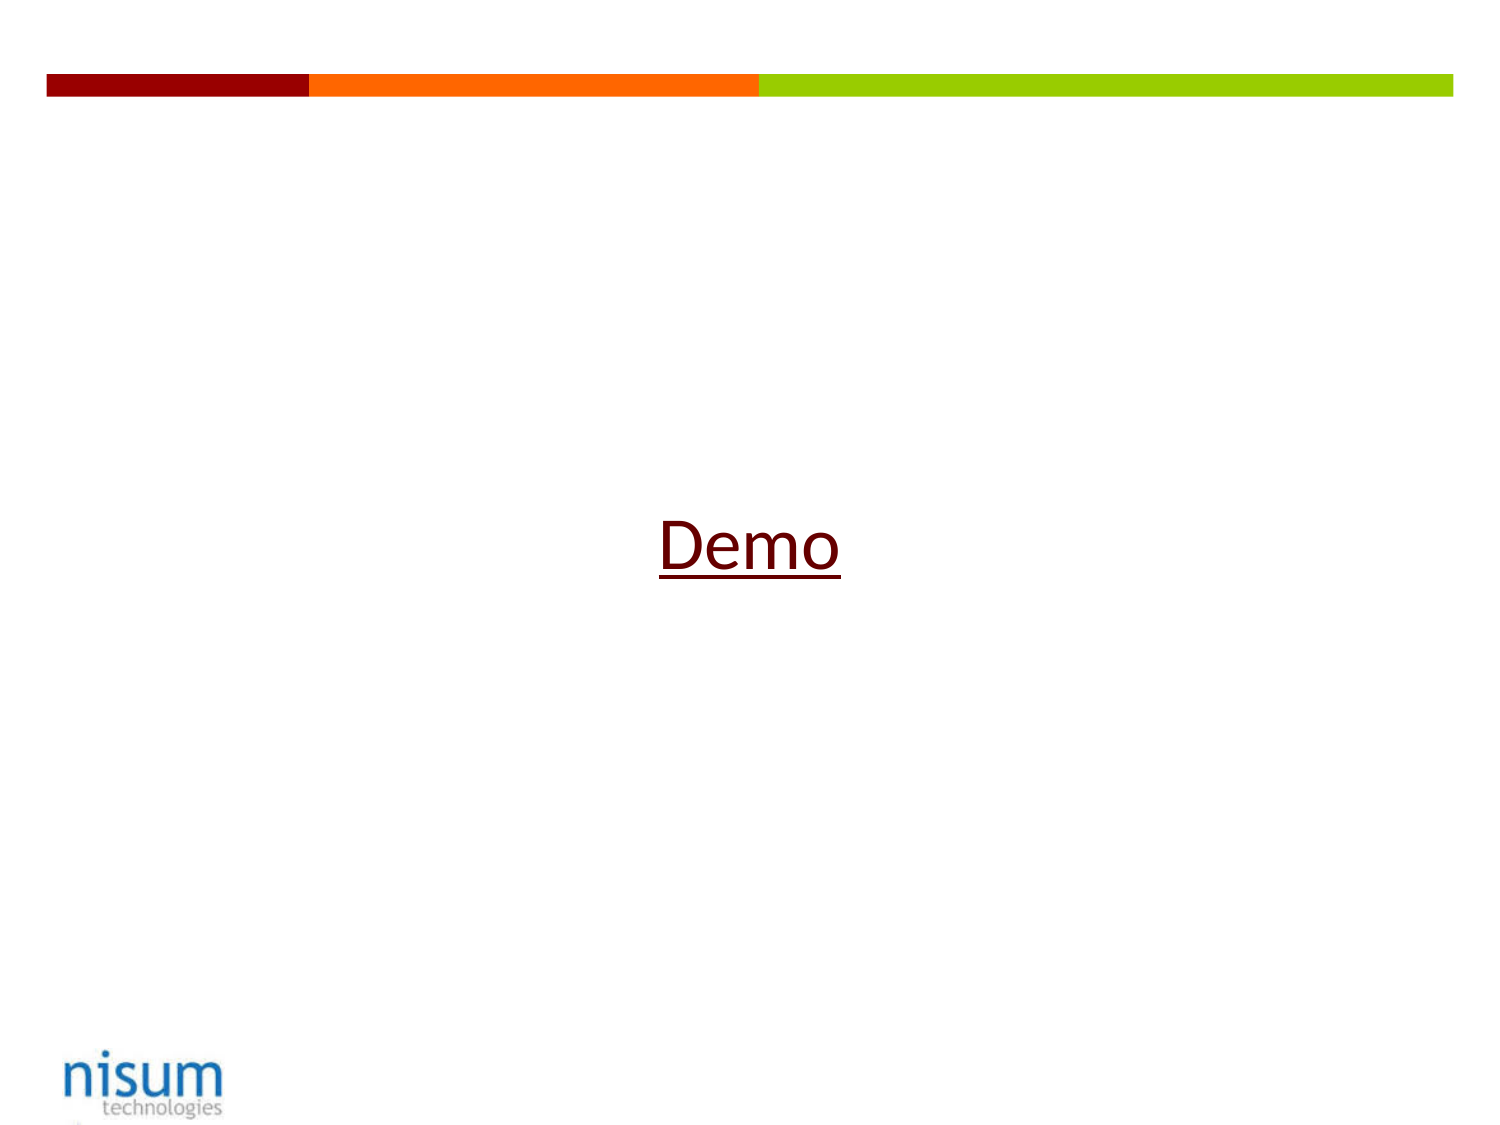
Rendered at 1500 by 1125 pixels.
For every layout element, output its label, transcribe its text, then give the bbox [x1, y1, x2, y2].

picture [62, 1048, 225, 1125]
text_box Demo [599, 487, 900, 593]
